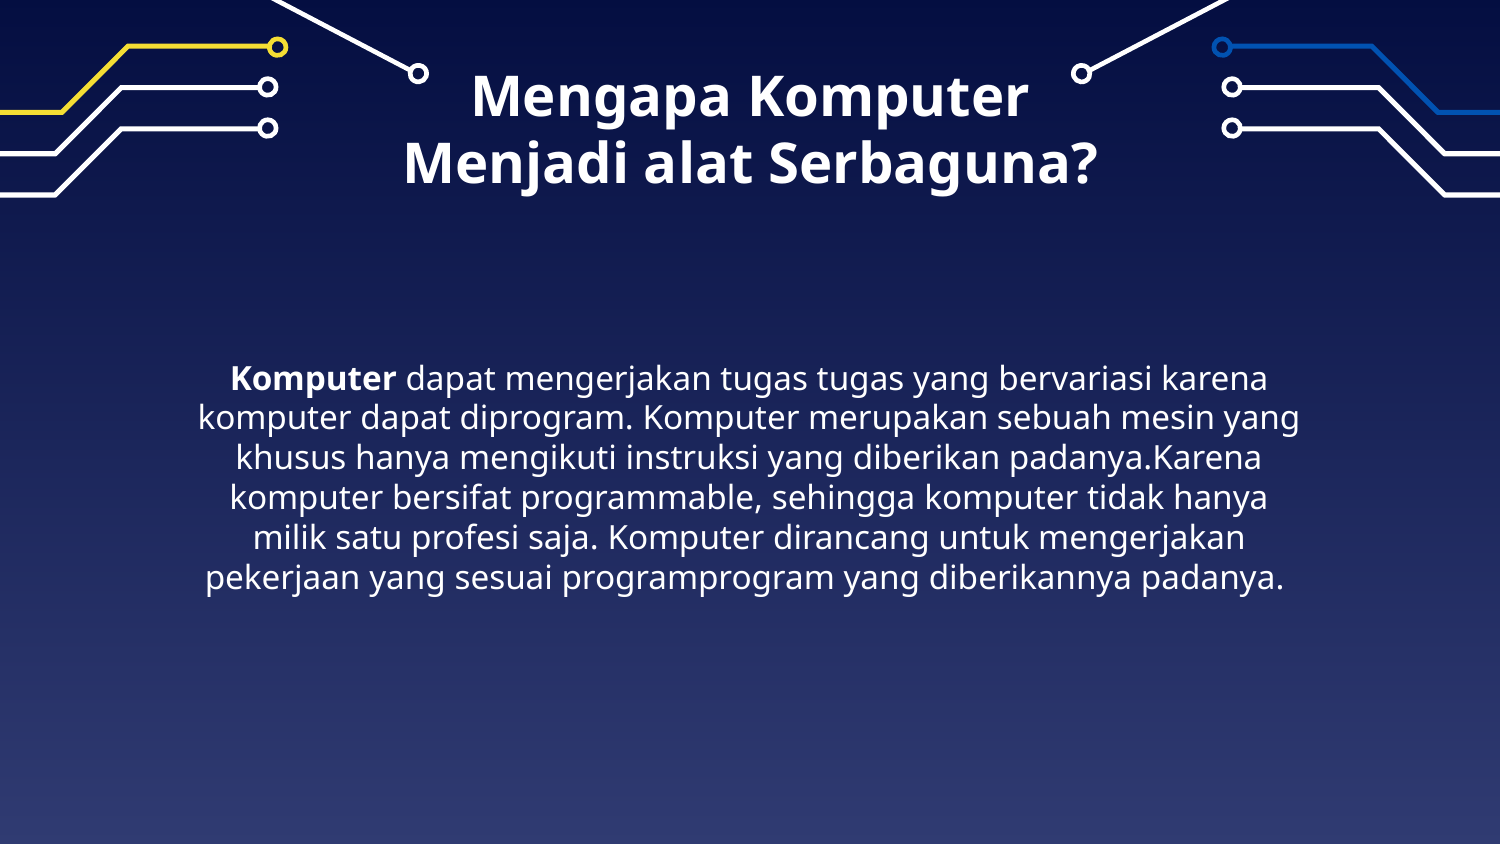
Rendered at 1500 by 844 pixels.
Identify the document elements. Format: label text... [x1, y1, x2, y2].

text_box Komputer dapat mengerjakan tugas tugas yang bervariasi karena komputer dapat diprogram. Komputer merupakan sebuah mesin yang khusus hanya mengikuti instruksi yang diberikan padanya.Karena komputer bersifat programmable, sehingga komputer tidak hanya milik satu profesi saja. Komputer dirancang untuk mengerjakan pekerjaan yang sesuai programprogram yang diberikannya padanya. [179, 252, 1320, 660]
title Mengapa Komputer Menjadi alat Serbaguna? [338, 88, 1162, 167]
